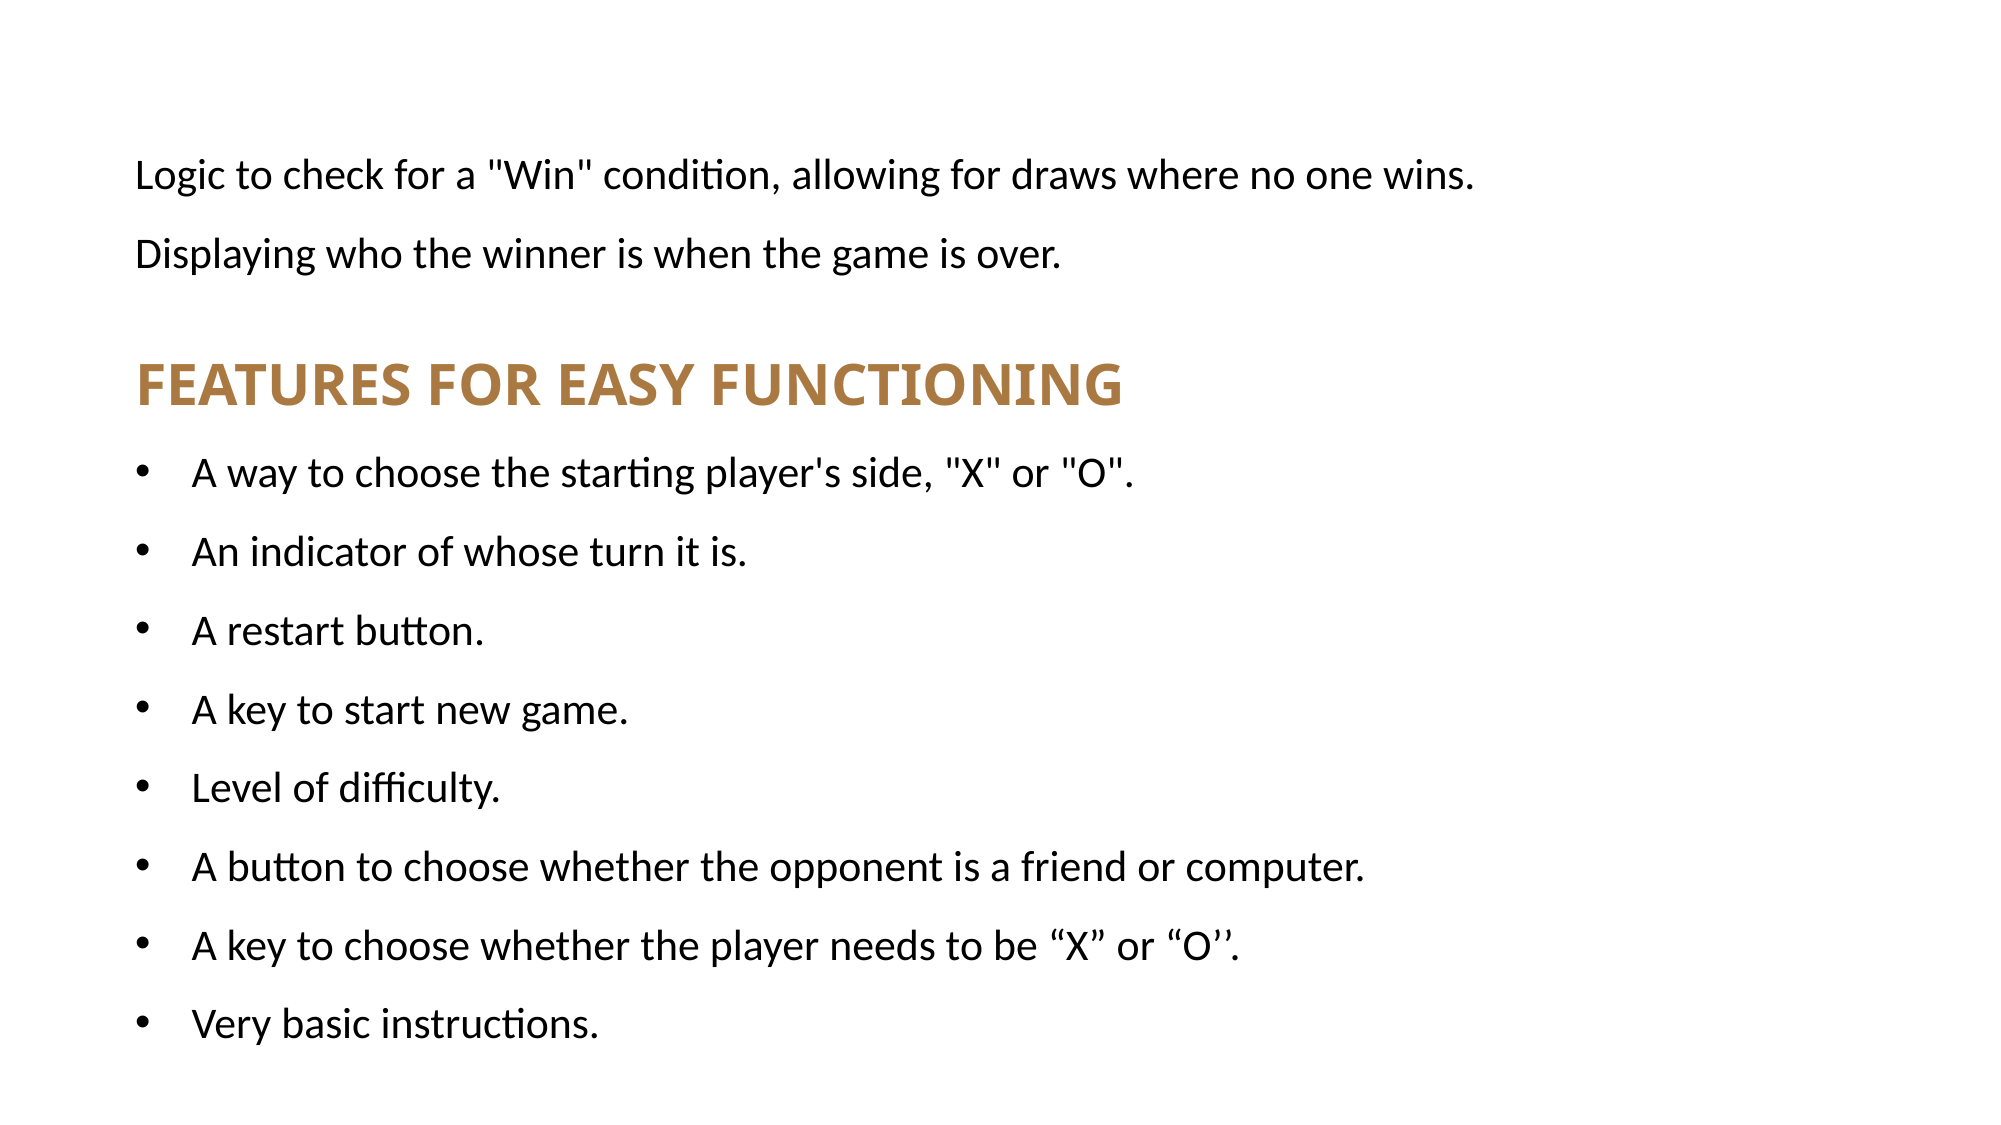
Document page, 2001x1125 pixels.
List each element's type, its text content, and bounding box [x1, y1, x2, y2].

subtitle Logic to check for a "Win" condition, allowing for draws where no one wins. Displaying who the winner is when the game is over. FEATURES FOR EASY FUNCTIONING A way to choose the starting player's side, "X" or "O". An indicator of whose turn it is. A restart button. A key to start new game. Level of difficulty. A button to choose whether the opponent is a friend or computer. A key to choose whether the player needs to be “X” or “O’’. Very basic instructions. [120, 112, 1870, 1079]
